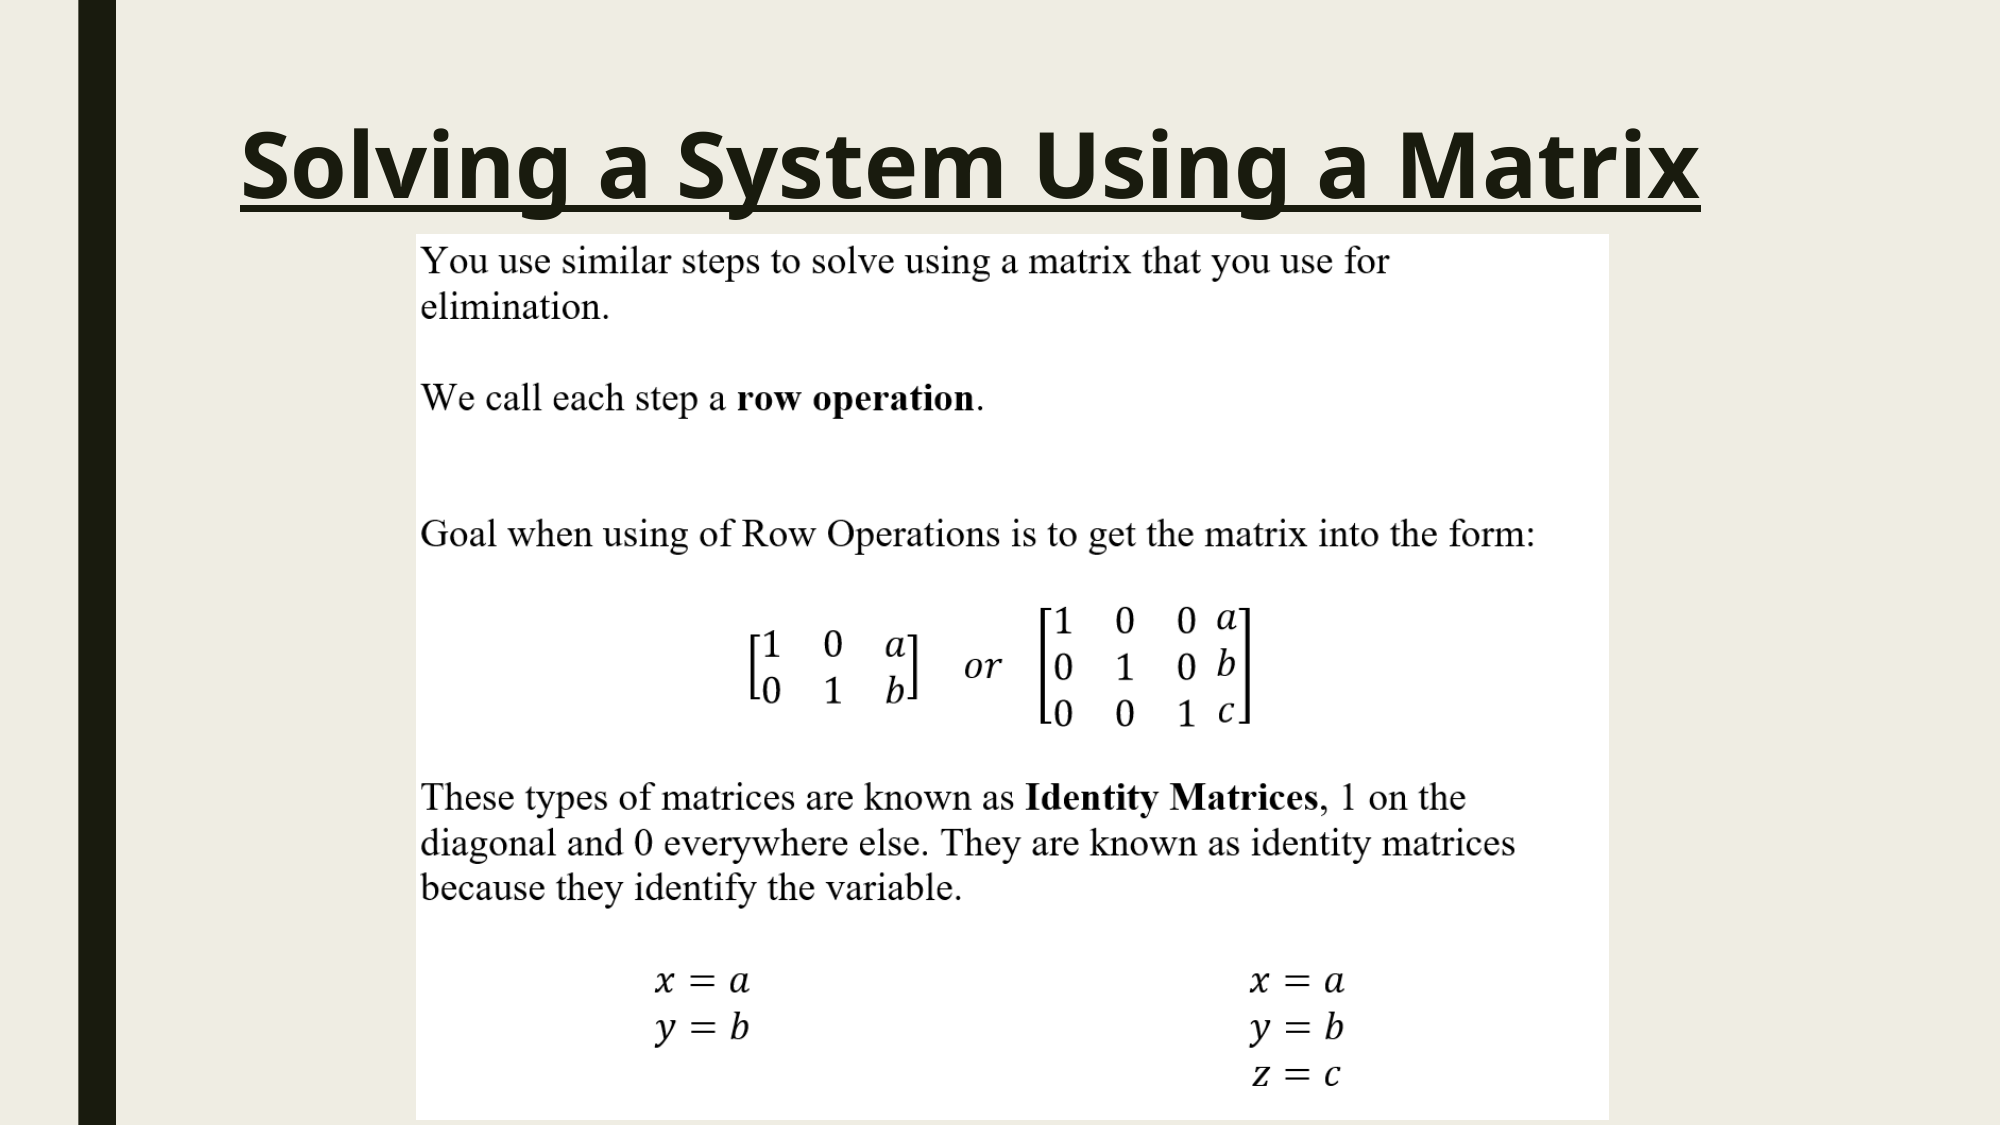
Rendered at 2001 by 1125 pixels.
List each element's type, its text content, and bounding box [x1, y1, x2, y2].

title Solving a System Using a Matrix [225, 112, 1800, 357]
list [416, 234, 1609, 1120]
